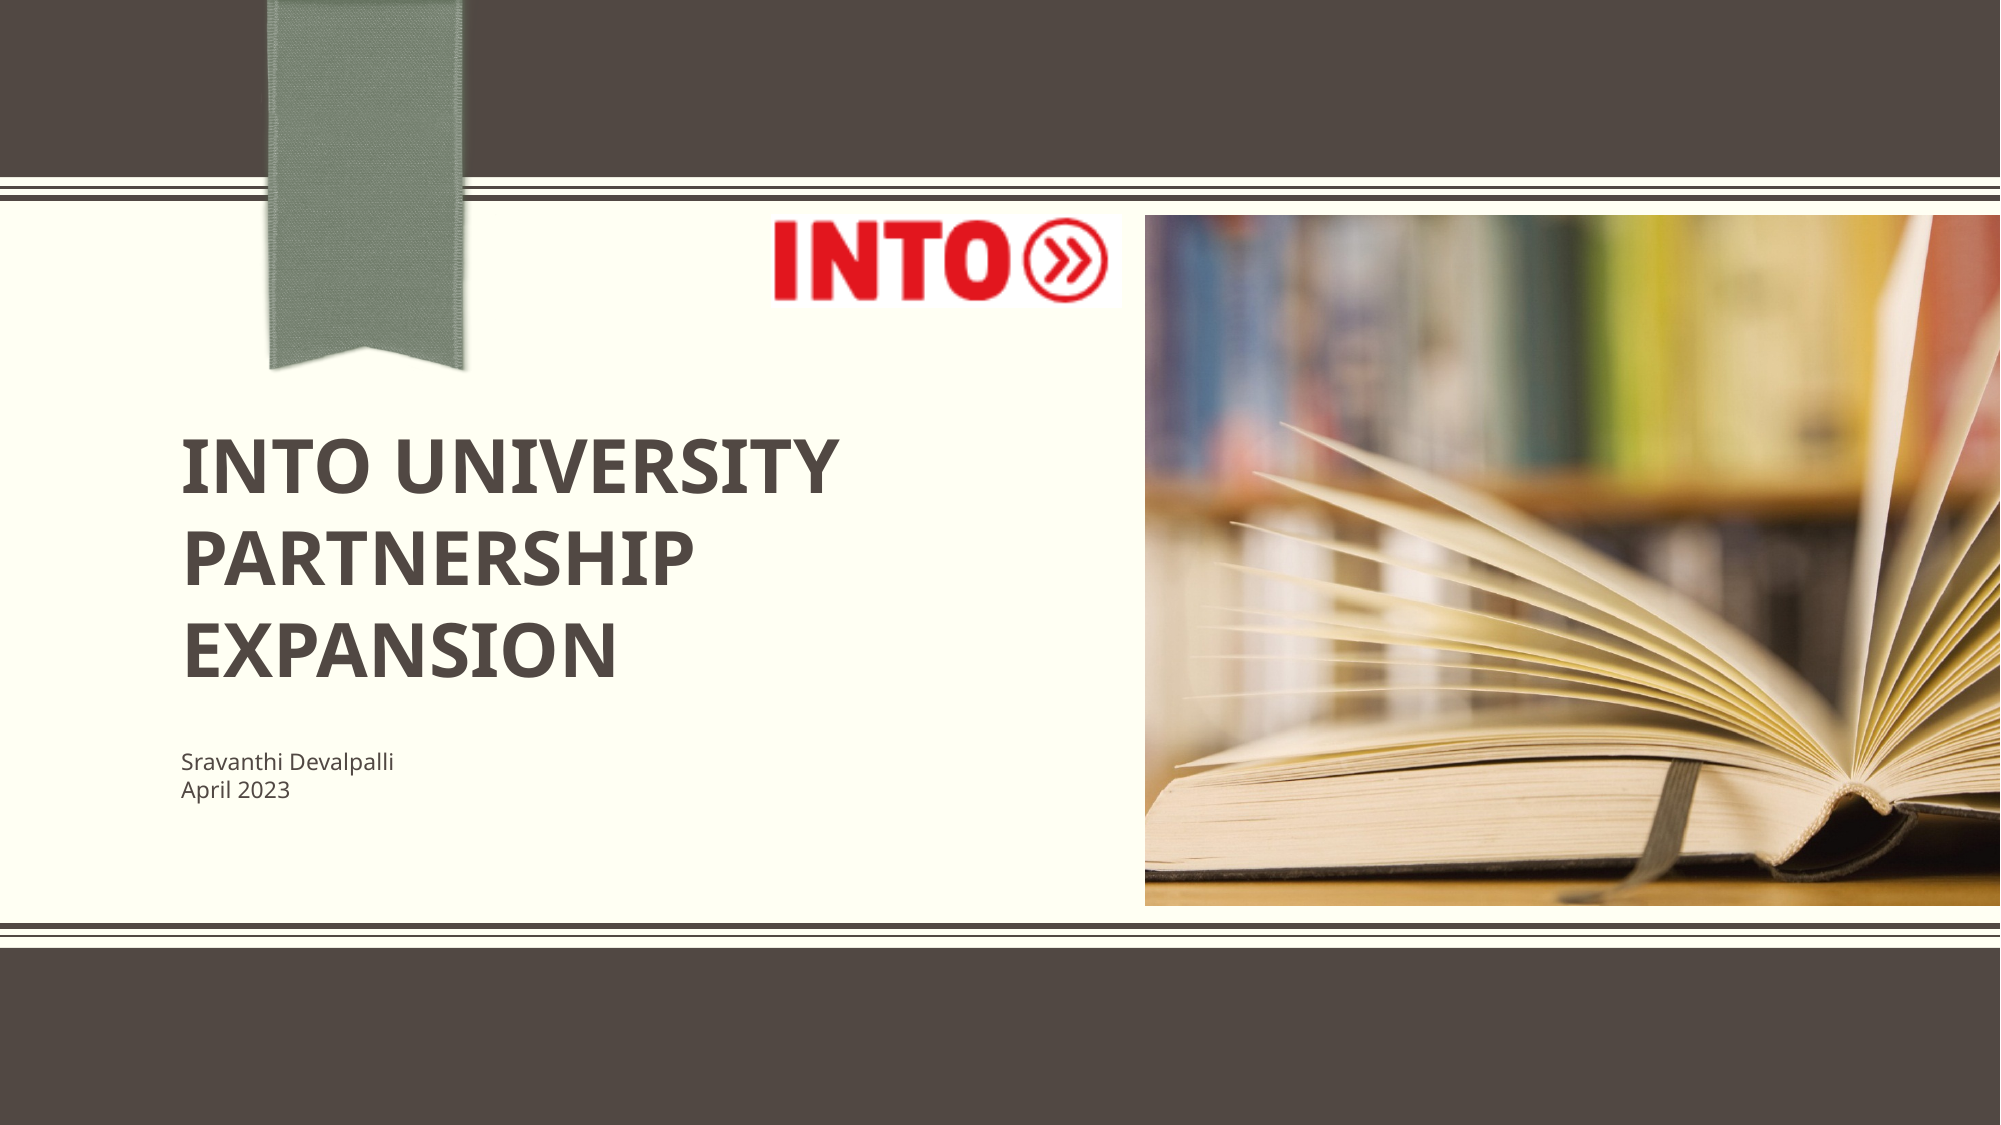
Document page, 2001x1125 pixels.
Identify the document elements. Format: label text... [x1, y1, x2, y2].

picture [1145, 214, 2000, 906]
subtitle Sravanthi Devalpalli April 2023 [181, 740, 1122, 897]
picture [771, 214, 1122, 308]
title INTO University Partnership Expansion [181, 376, 1122, 740]
